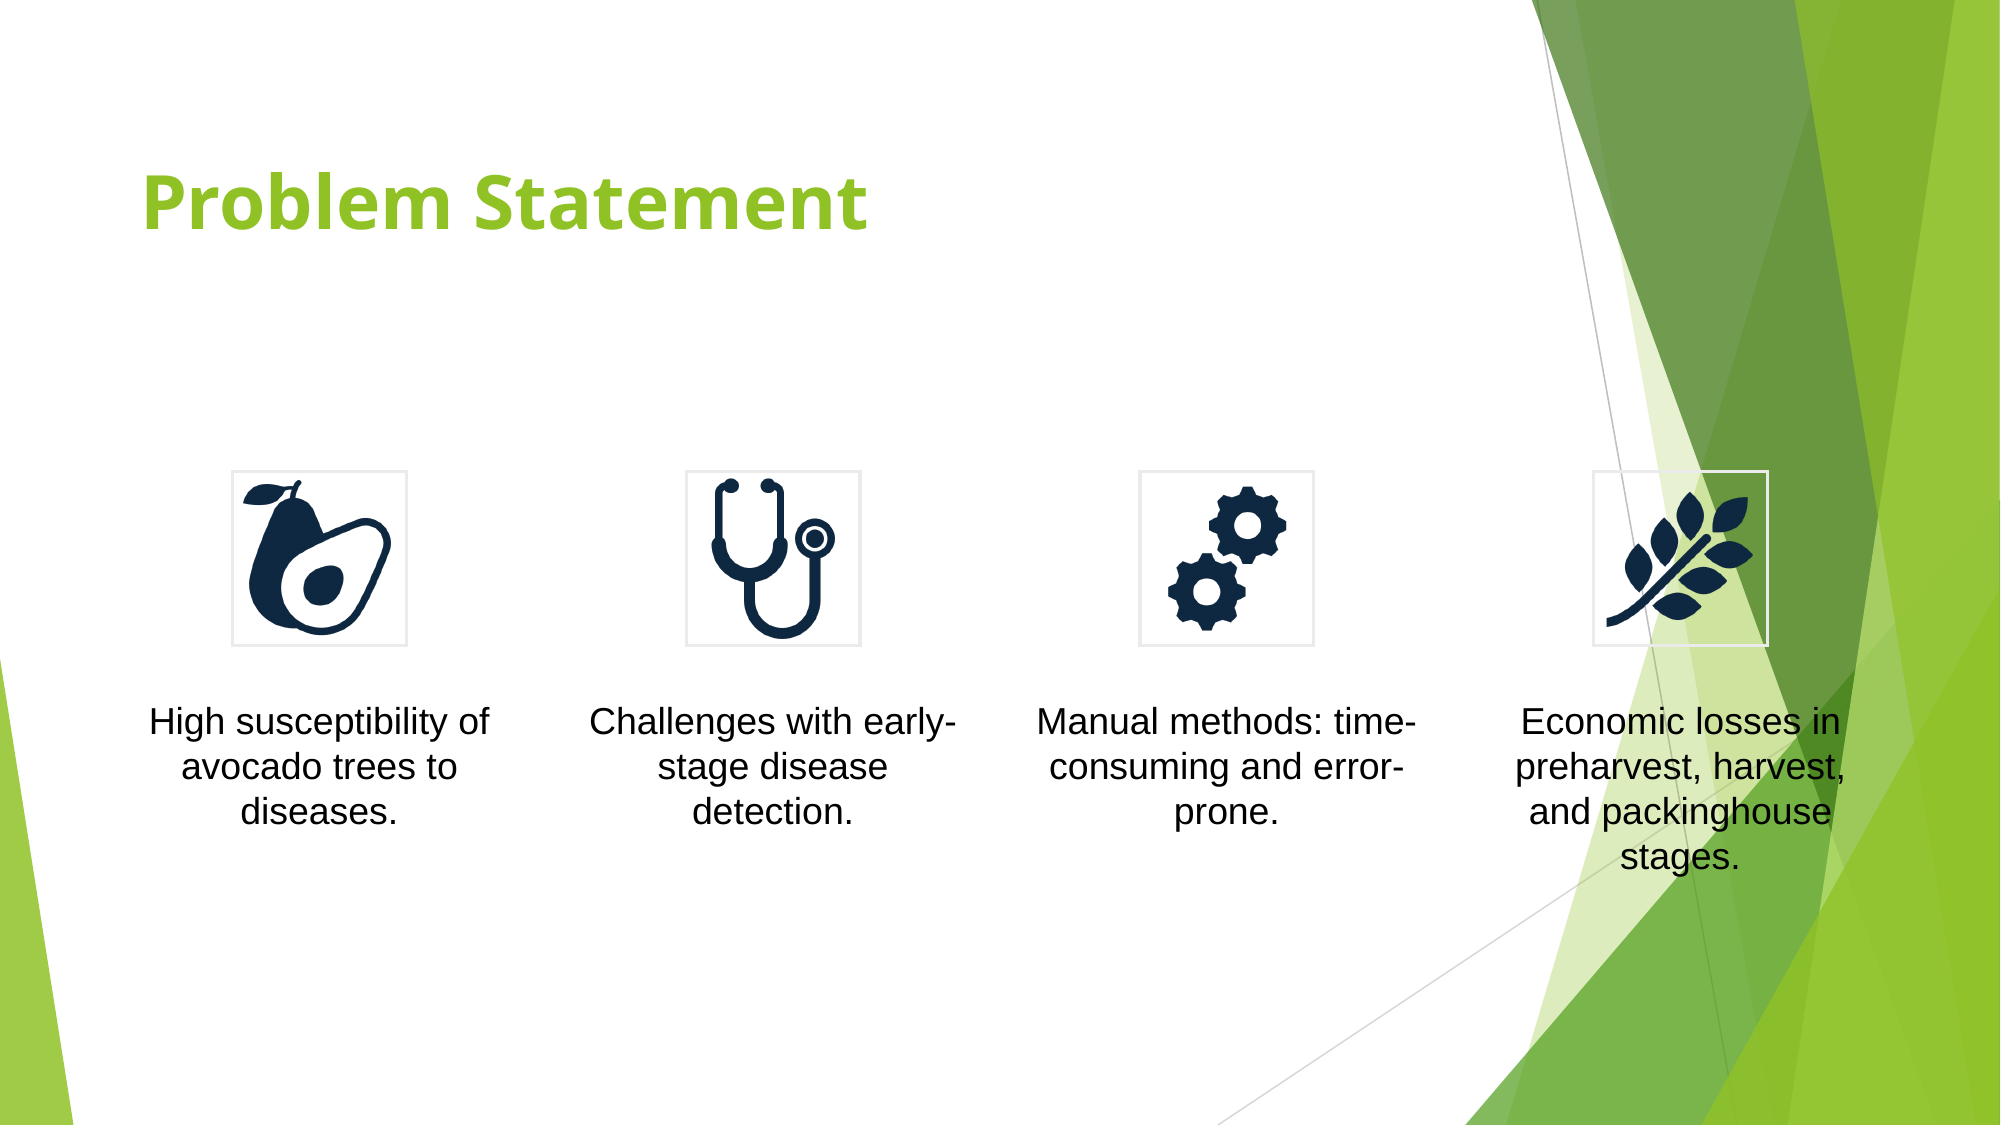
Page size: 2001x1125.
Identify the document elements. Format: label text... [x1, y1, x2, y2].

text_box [125, 471, 1874, 821]
title Problem Statement [125, 101, 1625, 309]
